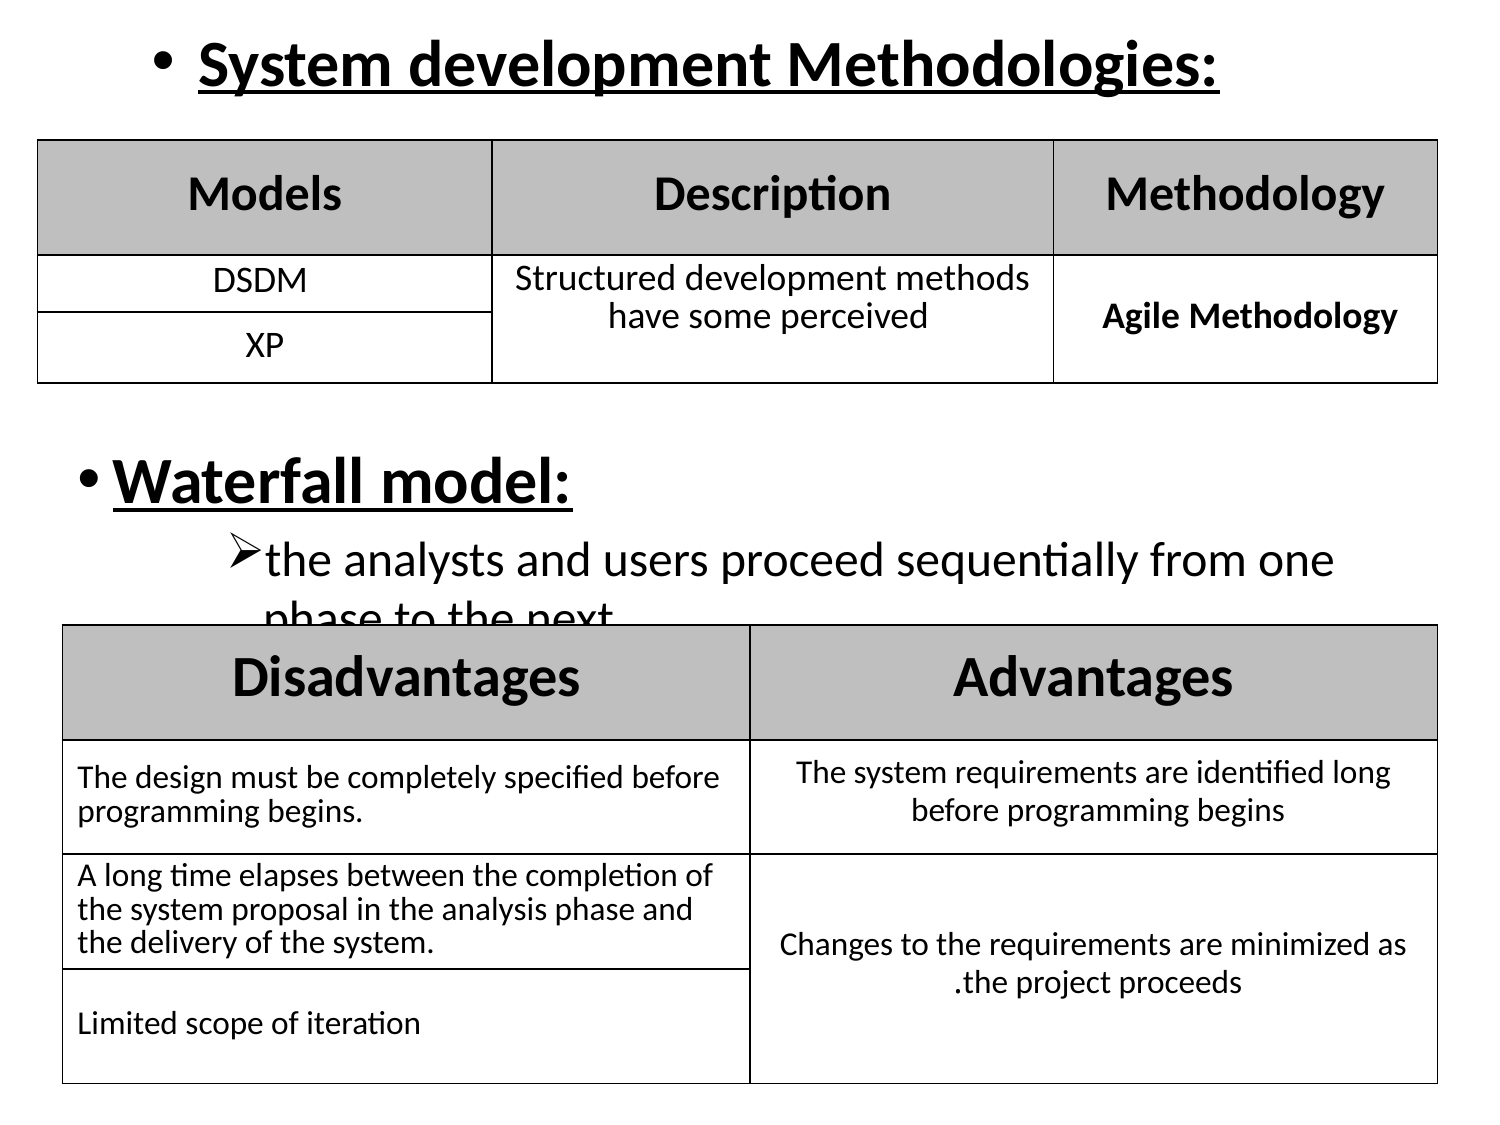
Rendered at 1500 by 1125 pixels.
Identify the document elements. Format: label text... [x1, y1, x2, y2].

table_cell Limited scope of iteration [63, 970, 749, 1083]
table_header Models [38, 141, 491, 254]
table_cell A long time elapses between the completion of the system proposal in the analysis phase and the delivery of the system. [63, 855, 749, 968]
table_cell DSDM [38, 256, 491, 311]
table_header Advantages [751, 626, 1437, 739]
table_cell The design must be completely specified before programming begins. [63, 741, 749, 853]
list System development Methodologies: Waterfall model: the analysts and users proceed sequentially from one phase to the next. [62, 384, 1413, 624]
table_cell The system requirements are identified long before programming begins [751, 741, 1437, 853]
table_cell Changes to the requirements are minimized as the project proceeds. [751, 855, 1437, 1083]
table_header Methodology [1054, 141, 1437, 254]
list System development Methodologies: Waterfall model: the analysts and users proceed sequentially from one phase to the next. [62, 12, 1413, 139]
table_header Disadvantages [63, 626, 749, 739]
table_cell Structured development methods have some perceived [493, 256, 1053, 382]
table_header Description [493, 141, 1053, 254]
table_cell XP [38, 313, 491, 382]
table_cell Agile Methodology [1054, 256, 1437, 382]
